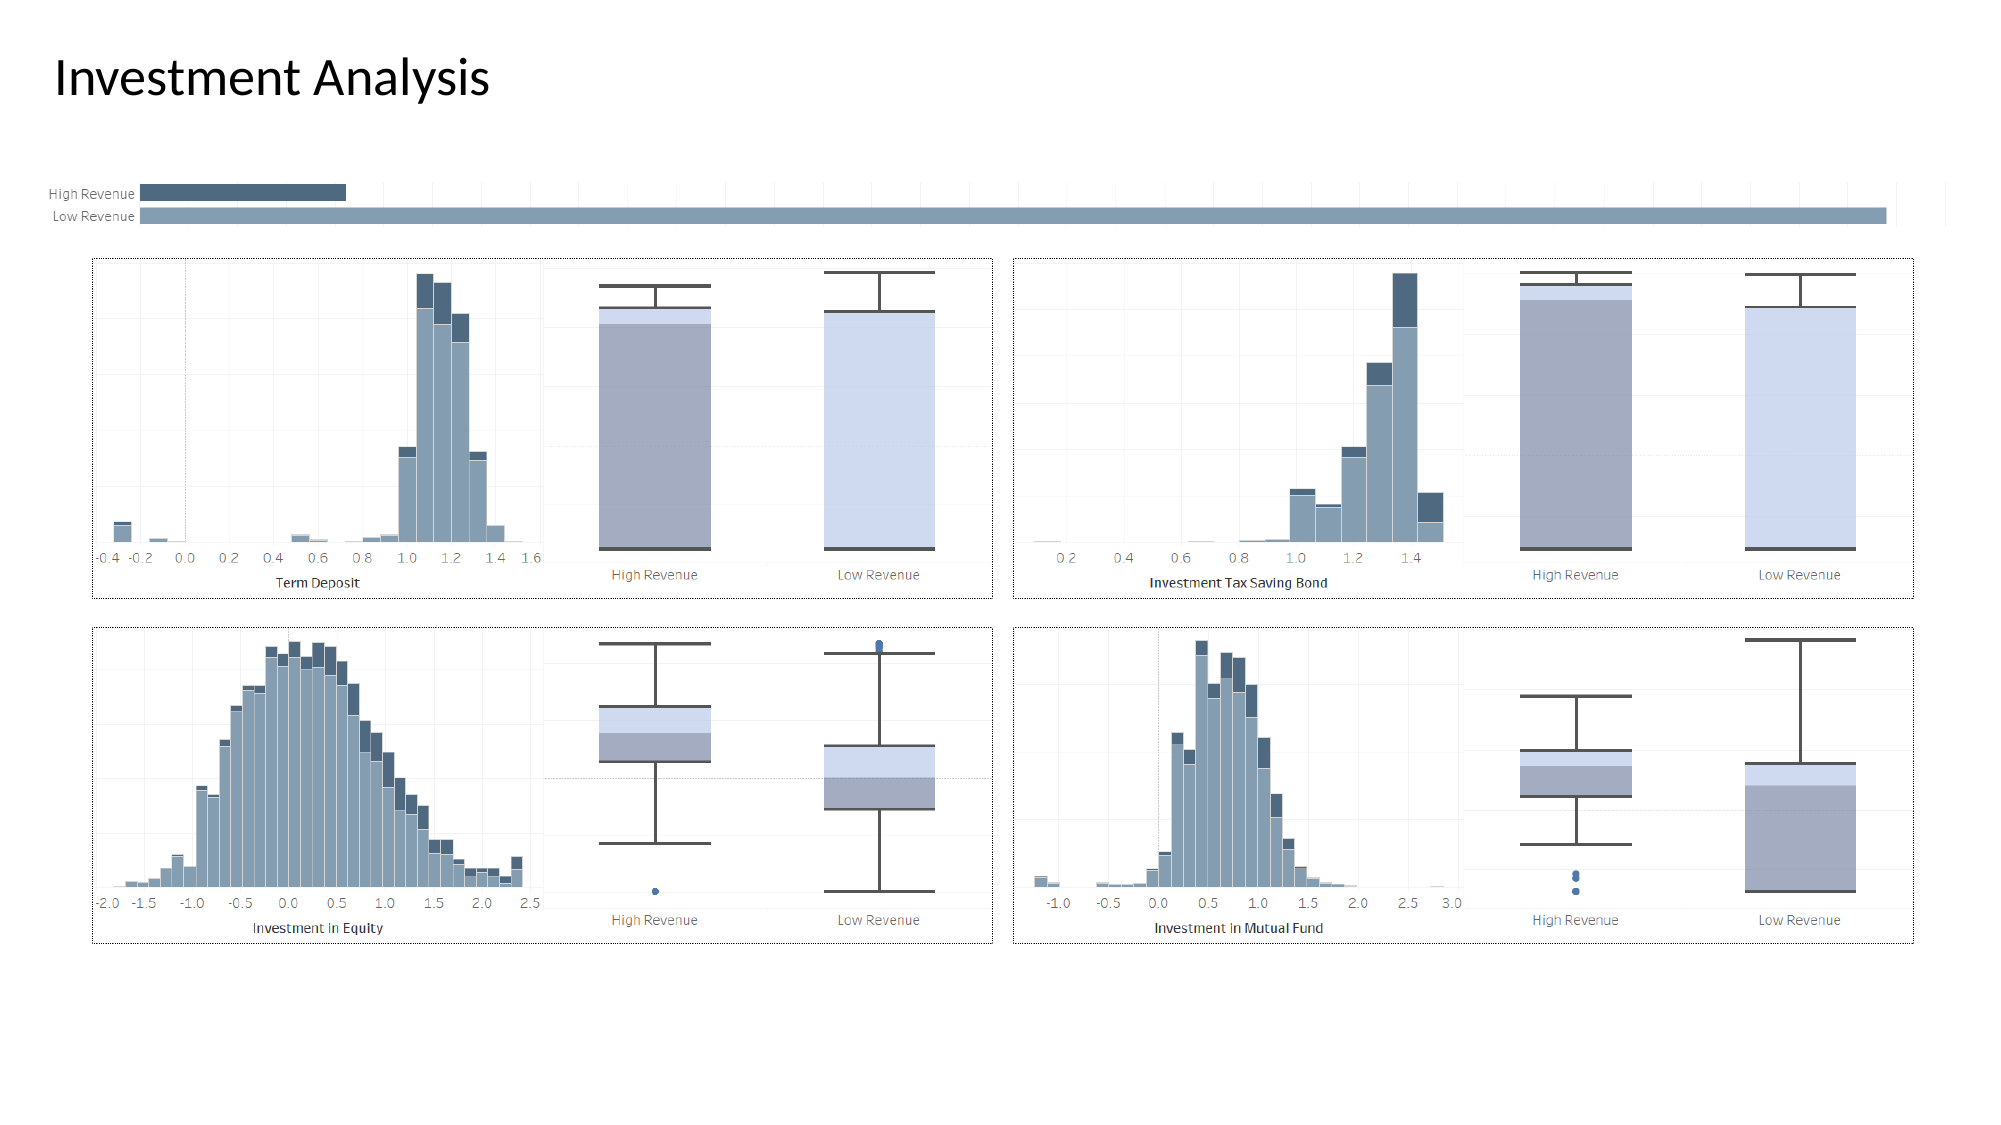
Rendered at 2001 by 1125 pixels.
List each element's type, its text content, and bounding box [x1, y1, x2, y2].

text_box Investment Analysis [39, 34, 507, 114]
picture [31, 166, 1969, 959]
